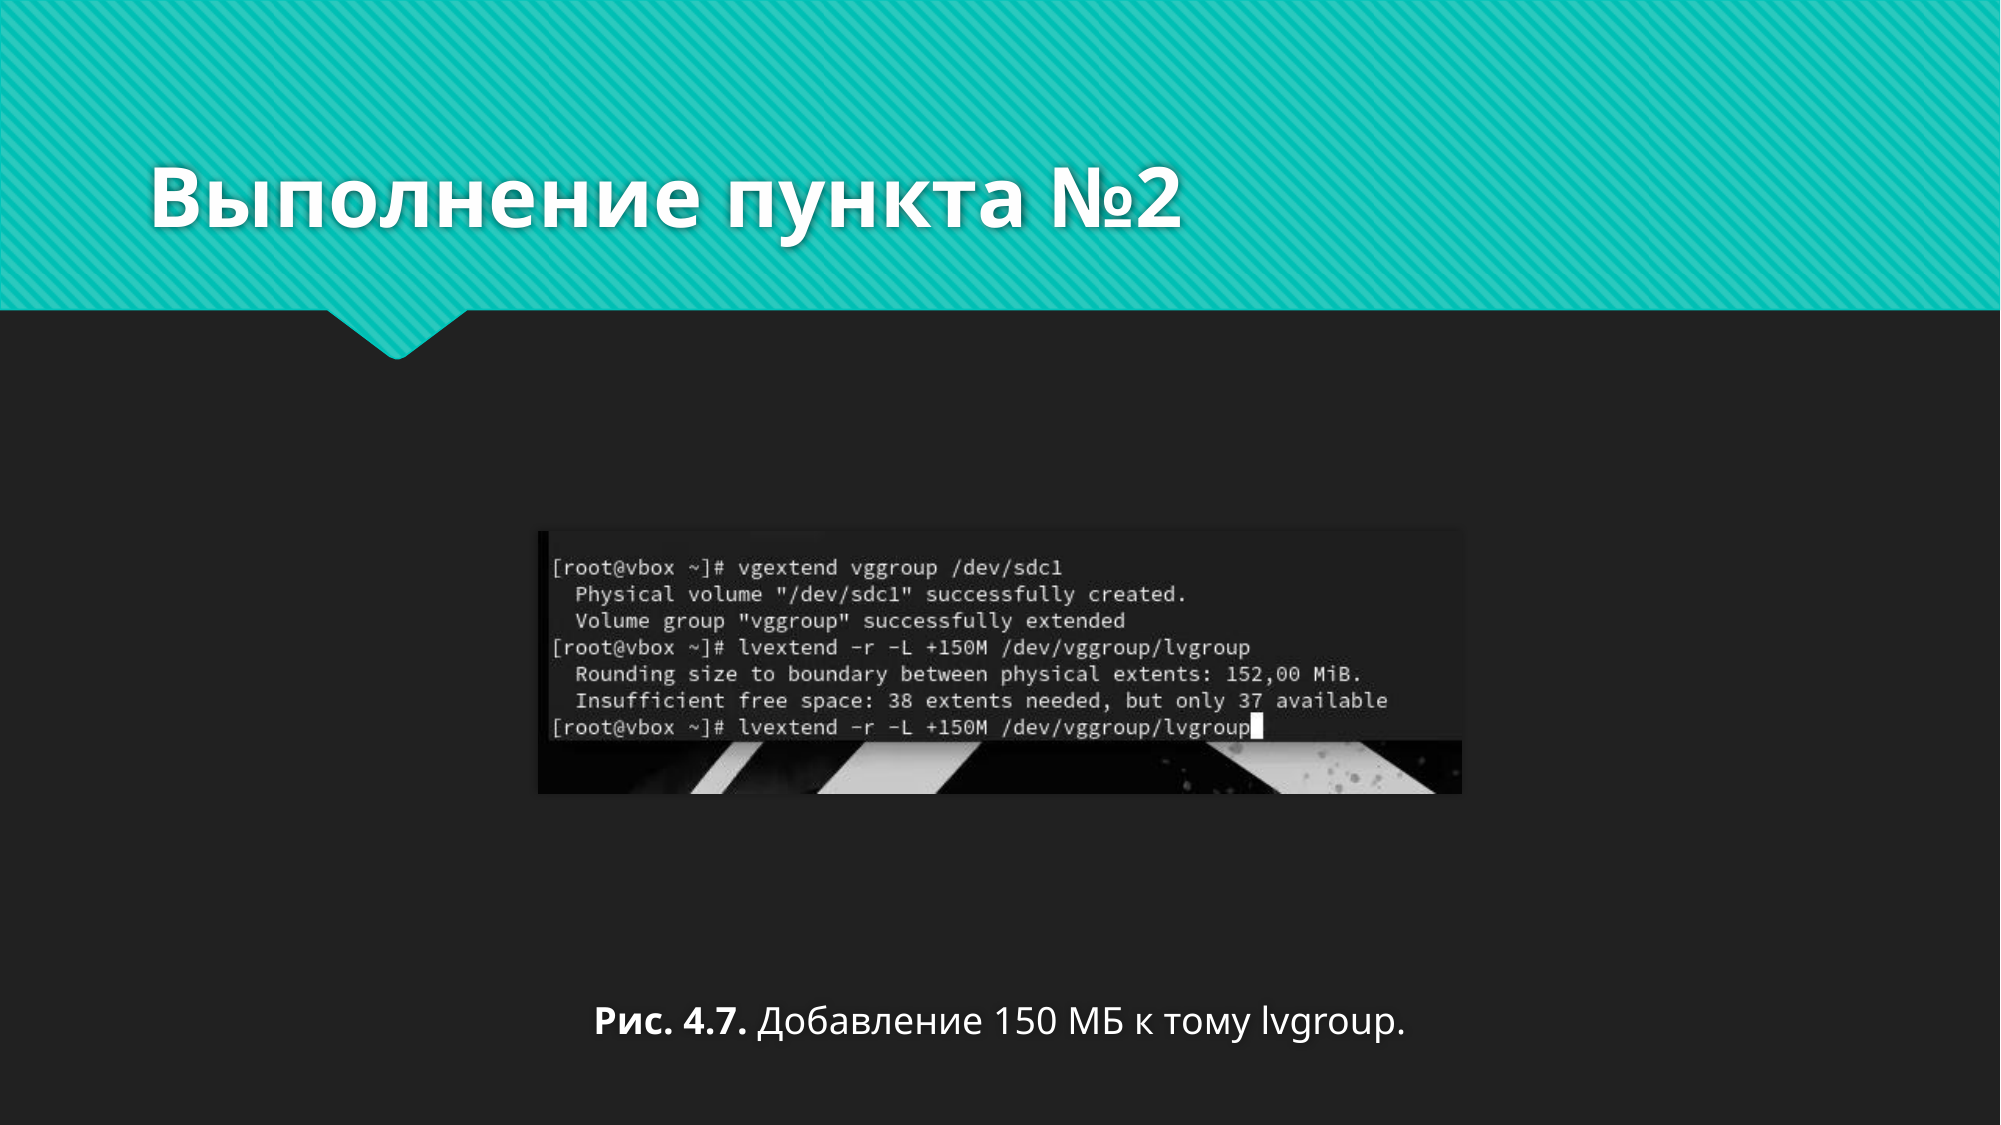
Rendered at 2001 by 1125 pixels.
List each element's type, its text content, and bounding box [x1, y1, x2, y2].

text_box Рис. 4.7. Добавление 150 МБ к тому lvgroup. [29, 961, 1971, 1125]
title Выполнение пункта №2 [132, 92, 1868, 252]
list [538, 531, 1462, 795]
